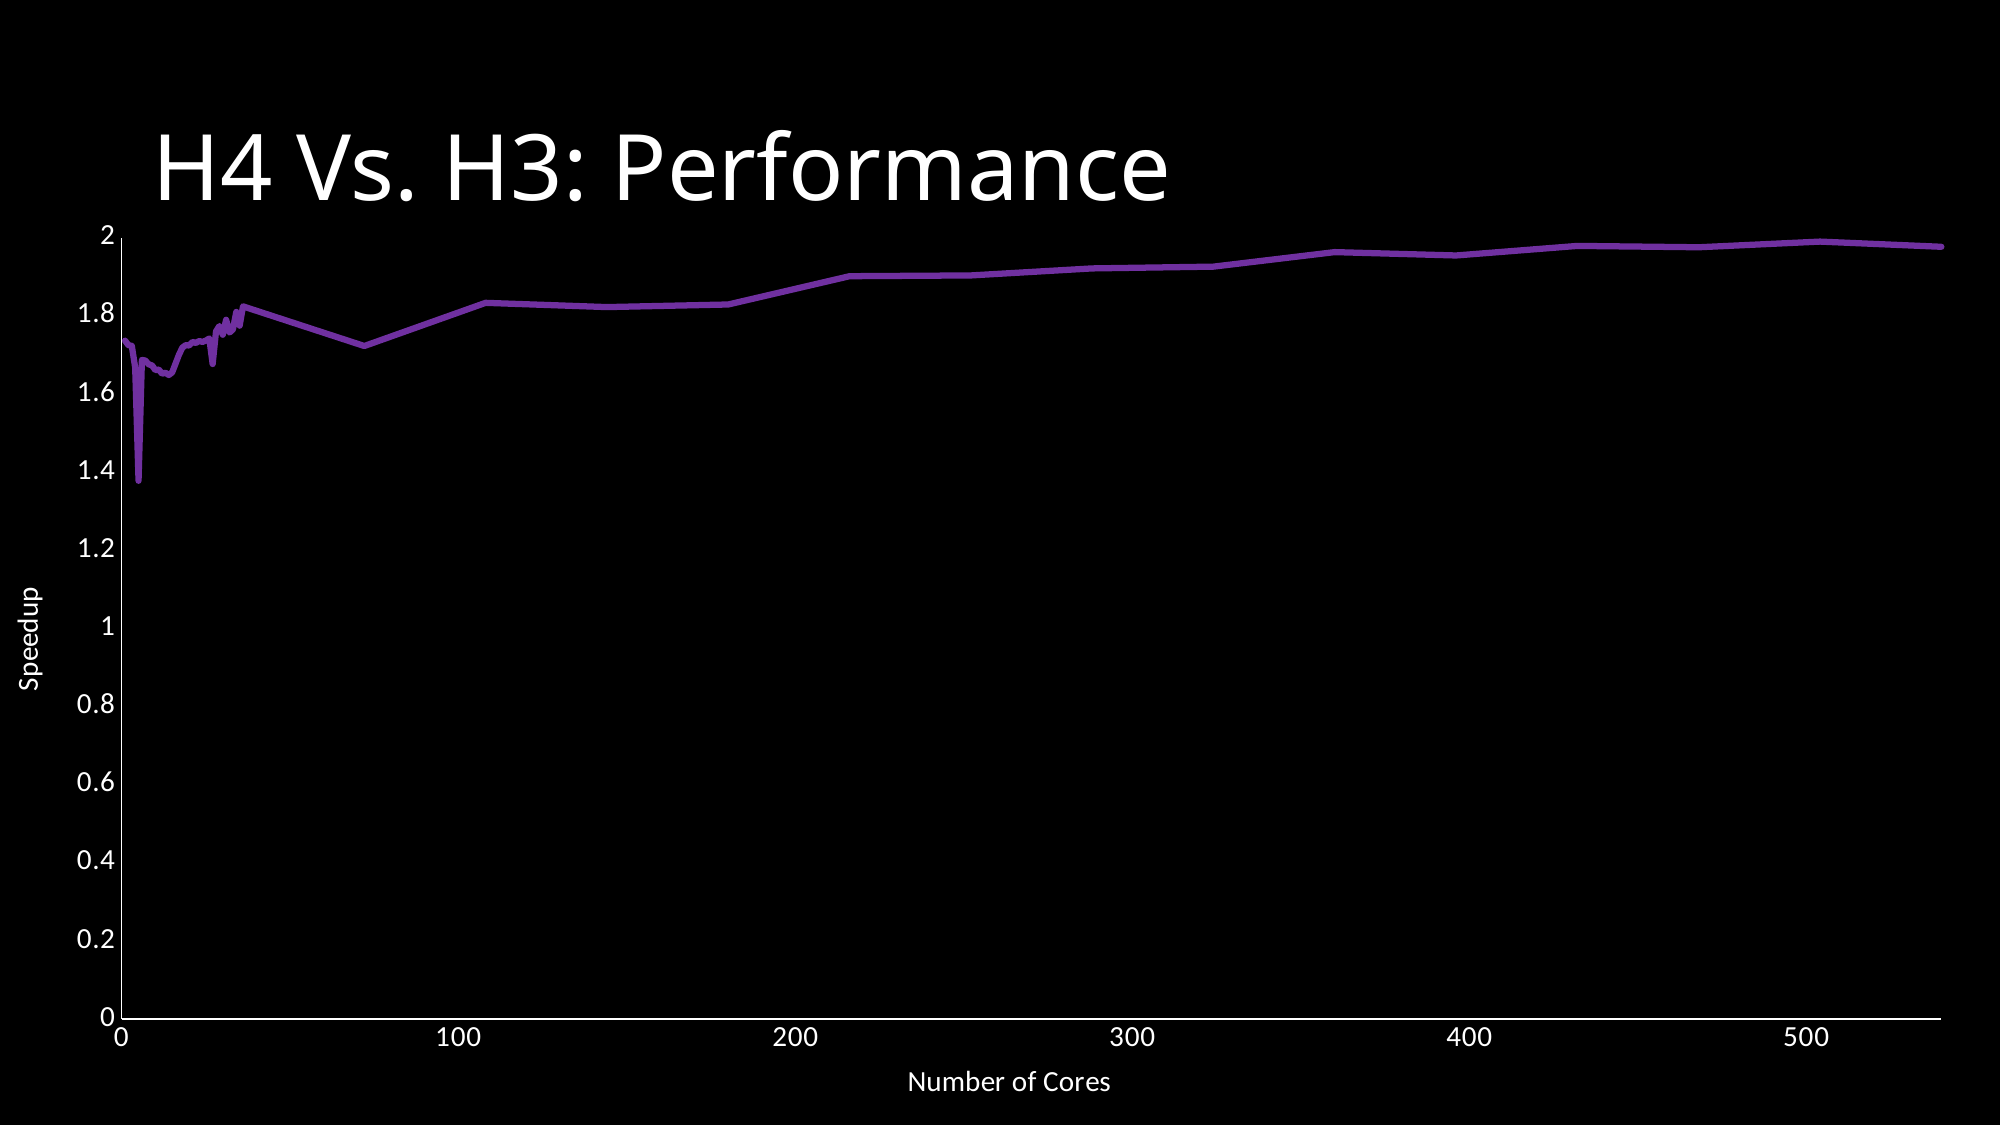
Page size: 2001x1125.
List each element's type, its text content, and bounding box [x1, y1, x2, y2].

chart [7, 206, 1986, 1109]
title H4 Vs. H3: Performance [137, 62, 1863, 206]
